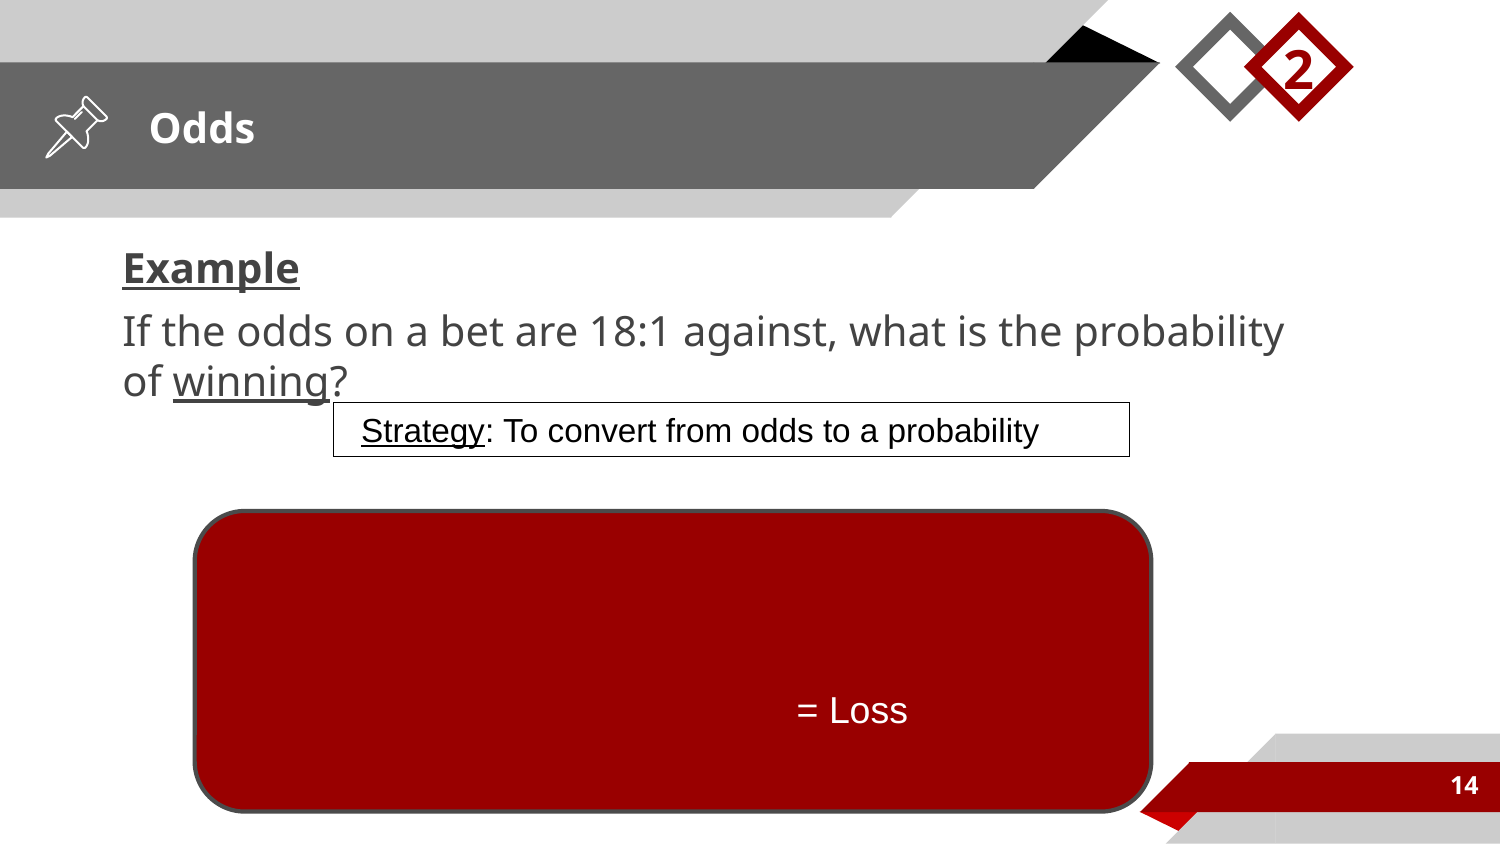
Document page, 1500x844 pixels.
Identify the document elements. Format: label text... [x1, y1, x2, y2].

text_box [1183, 20, 1346, 114]
title Odds [133, 64, 1035, 190]
text_box 2 [1268, 7, 1333, 19]
slide_number 14 [1249, 760, 1494, 813]
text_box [45, 96, 108, 158]
list Example If the odds on a bet are 18:1 against, what is the probability of winning? [94, 227, 1345, 755]
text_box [194, 510, 1152, 844]
